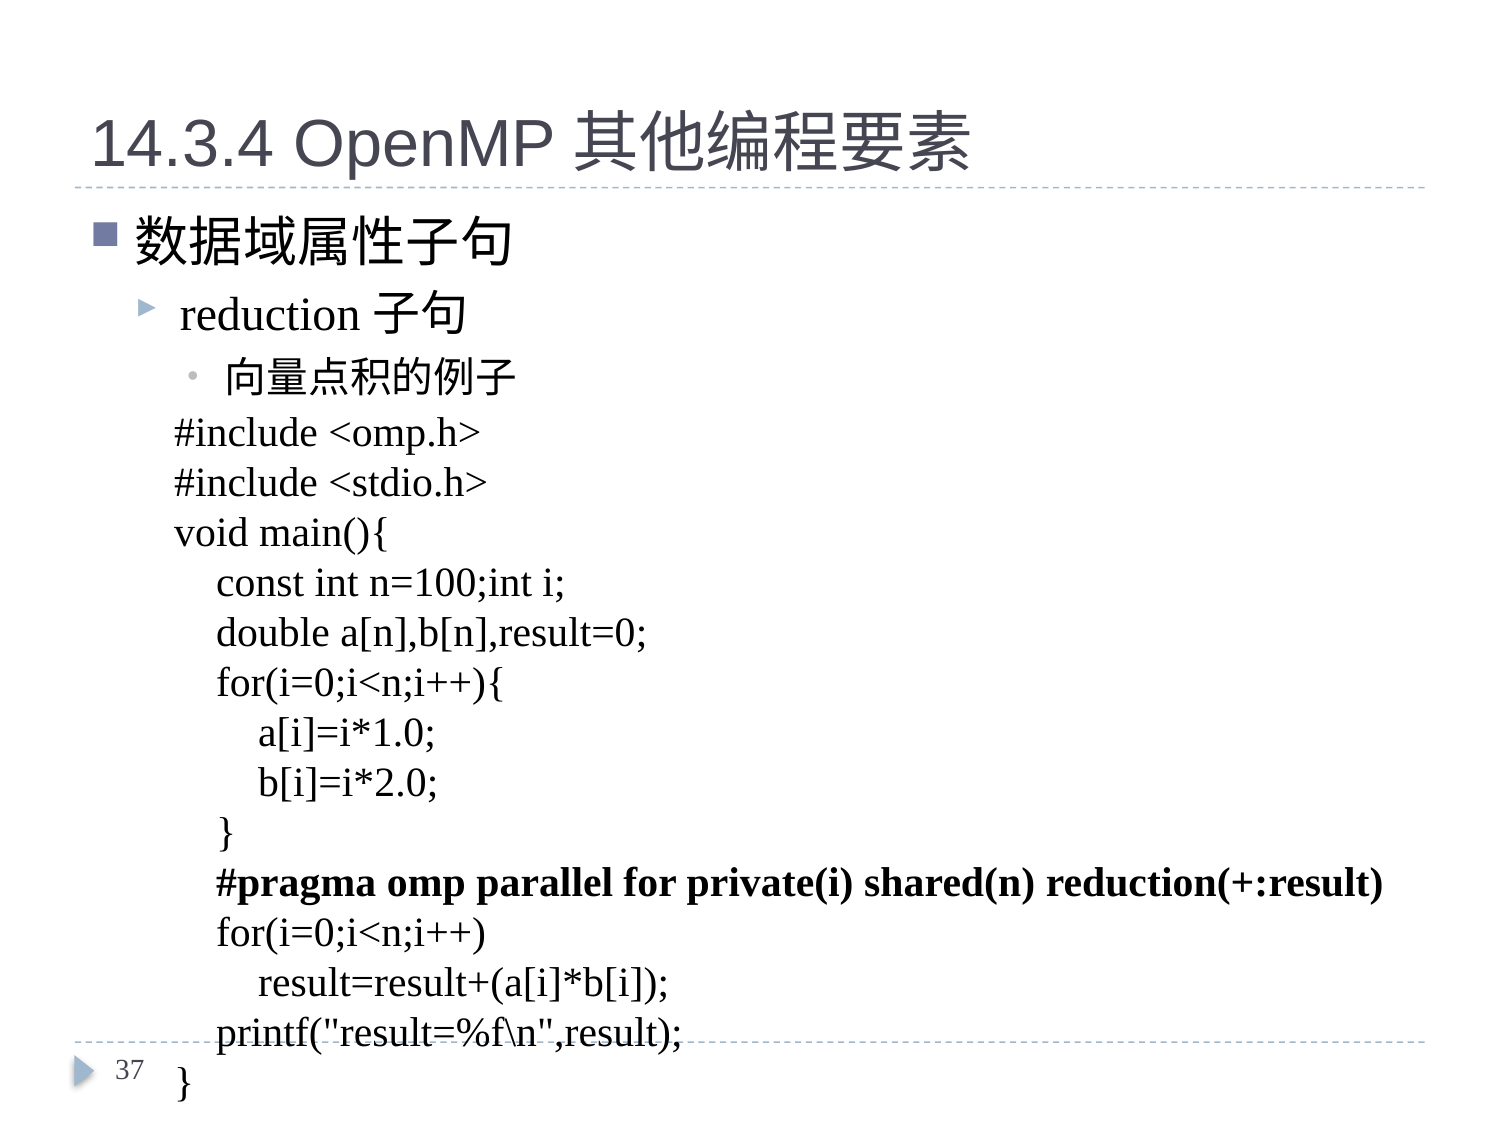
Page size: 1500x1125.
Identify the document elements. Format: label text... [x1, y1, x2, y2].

list 数据域属性子句 reduction子句 向量点积的例子 [74, 199, 1426, 1011]
slide_number 37 [100, 1042, 159, 1103]
title 14.3.4 OpenMP其他编程要素 [74, 24, 1426, 188]
text_box #include <omp.h> #include <stdio.h> void main(){ const int n=100;int i; double a[n],b[n],result=0; for(i=0;i<n;i++){ a[i]=i*1.0; b[i]=i*2.0; } #pragma omp parallel for private(i) shared(n) reduction(+:result) for(i=0;i<n;i++) result=result+(a[i]*b[i]); printf("result=%f\n",result); } [159, 397, 1412, 1113]
